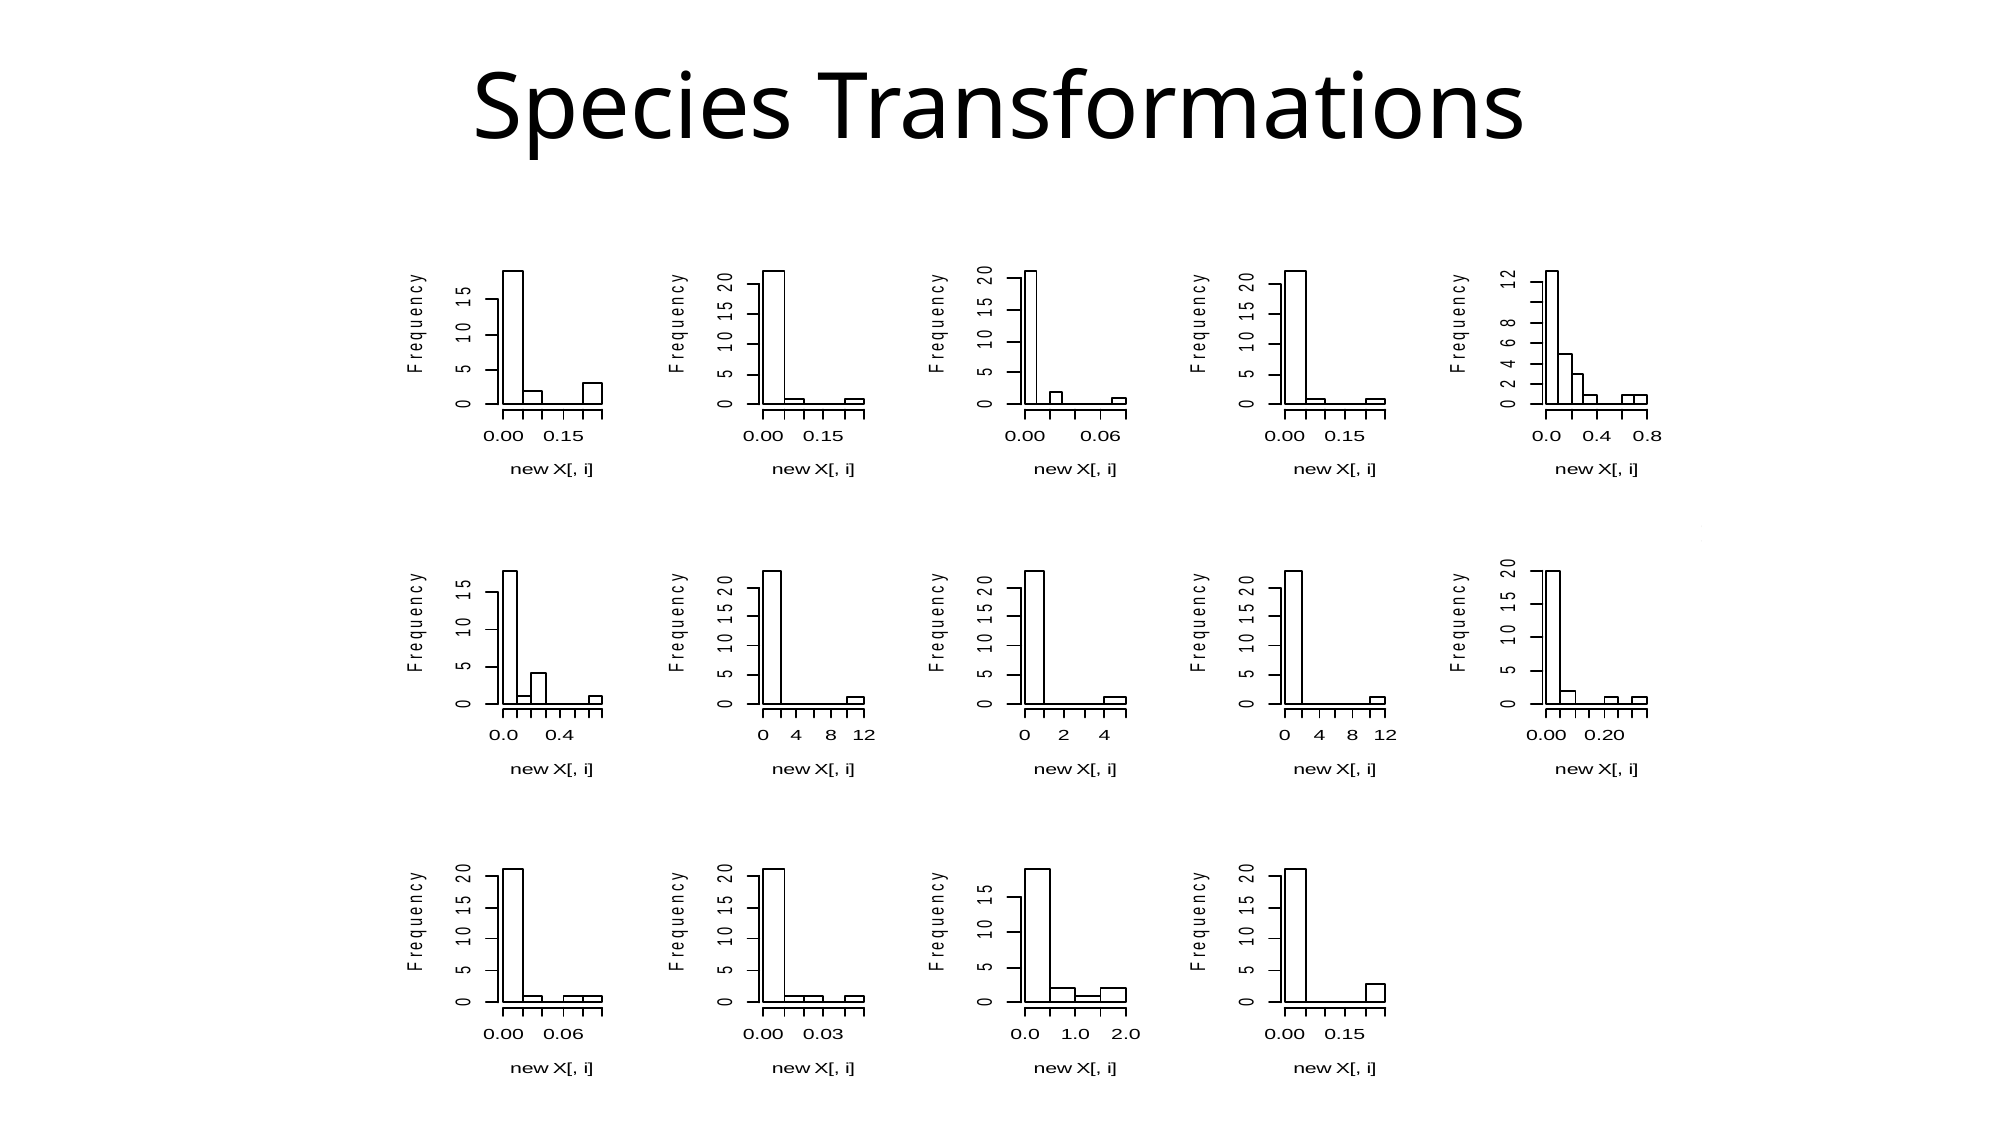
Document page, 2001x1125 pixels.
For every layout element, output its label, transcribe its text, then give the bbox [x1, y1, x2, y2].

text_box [237, 197, 1732, 1092]
title Species Transformations [137, 0, 1863, 218]
